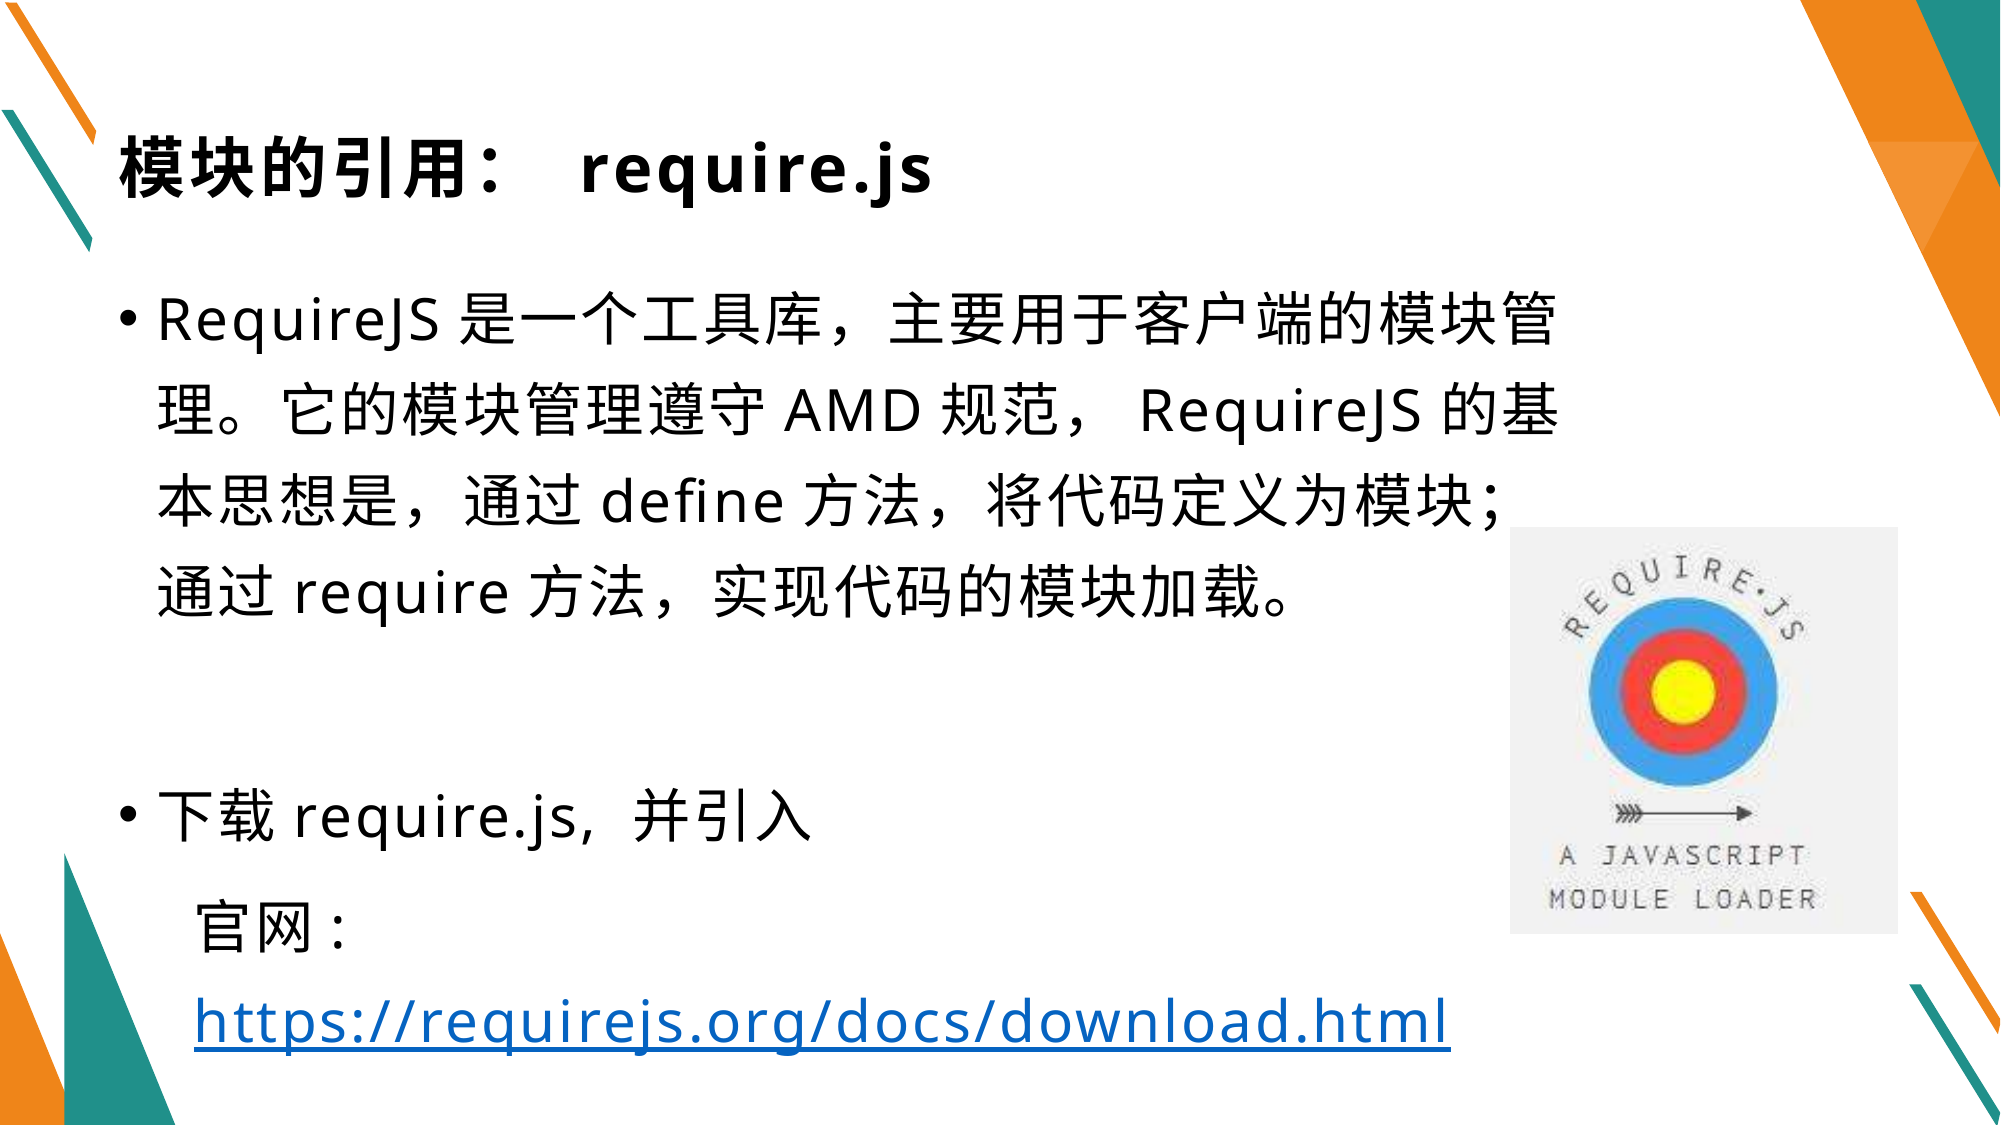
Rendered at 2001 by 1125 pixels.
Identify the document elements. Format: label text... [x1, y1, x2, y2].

list RequireJS是一个工具库，主要用于客户端的模块管理。它的模块管理遵守AMD规范，RequireJS的基本思想是，通过define方法，将代码定义为模块；通过require方法，实现代码的模块加载。 下载require.js, 并引入 官网: https://requirejs.org/docs/download.html [102, 261, 1577, 1065]
picture [1510, 527, 1898, 934]
title 模块的引用： require.js [102, 119, 1898, 262]
